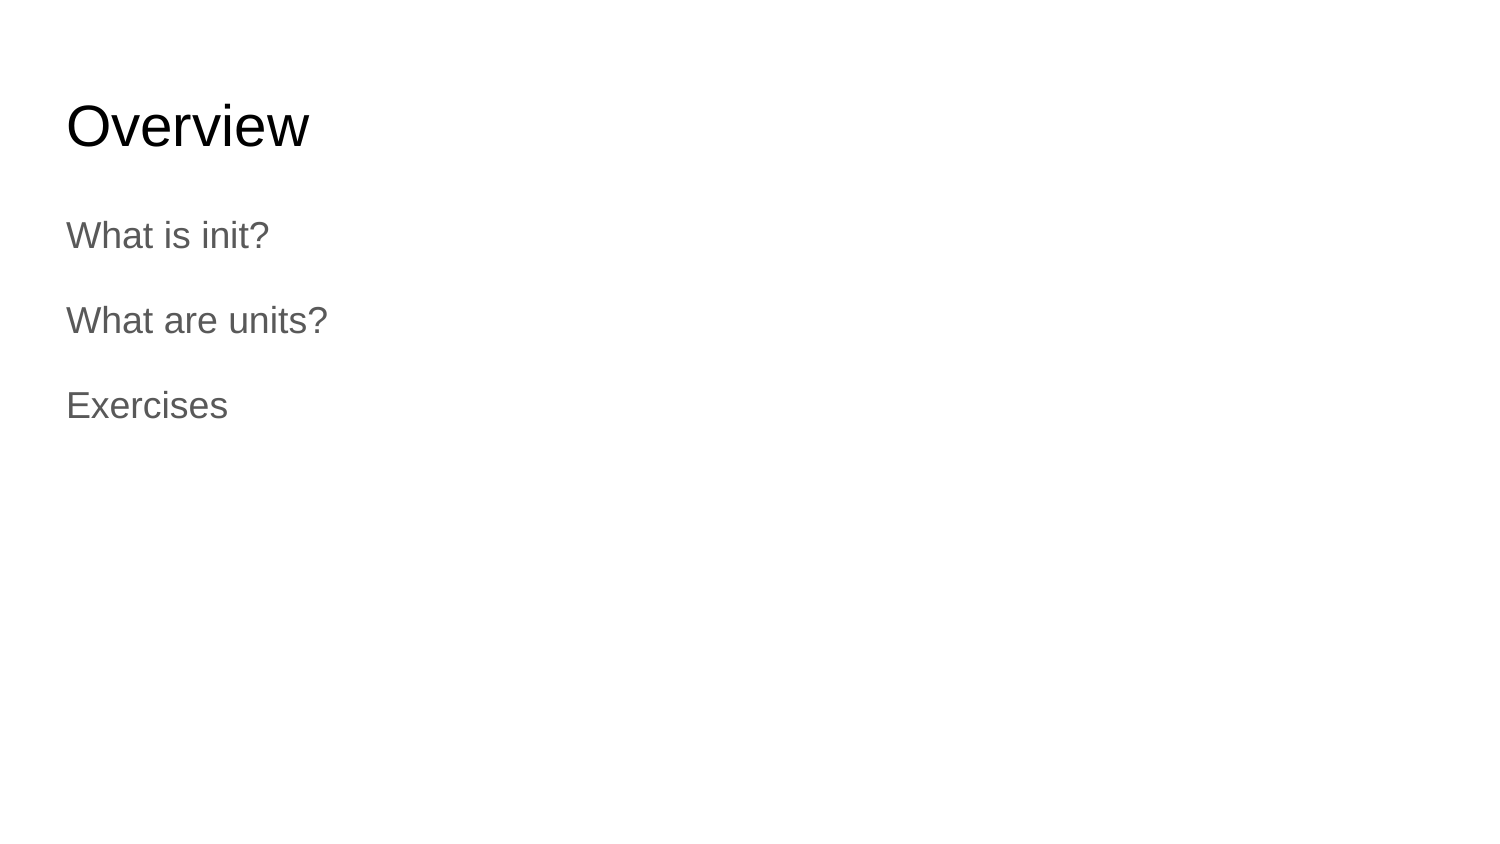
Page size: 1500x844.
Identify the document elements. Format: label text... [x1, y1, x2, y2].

list What is init? What are units? Exercises [51, 189, 1449, 750]
title Overview [51, 72, 1449, 167]
